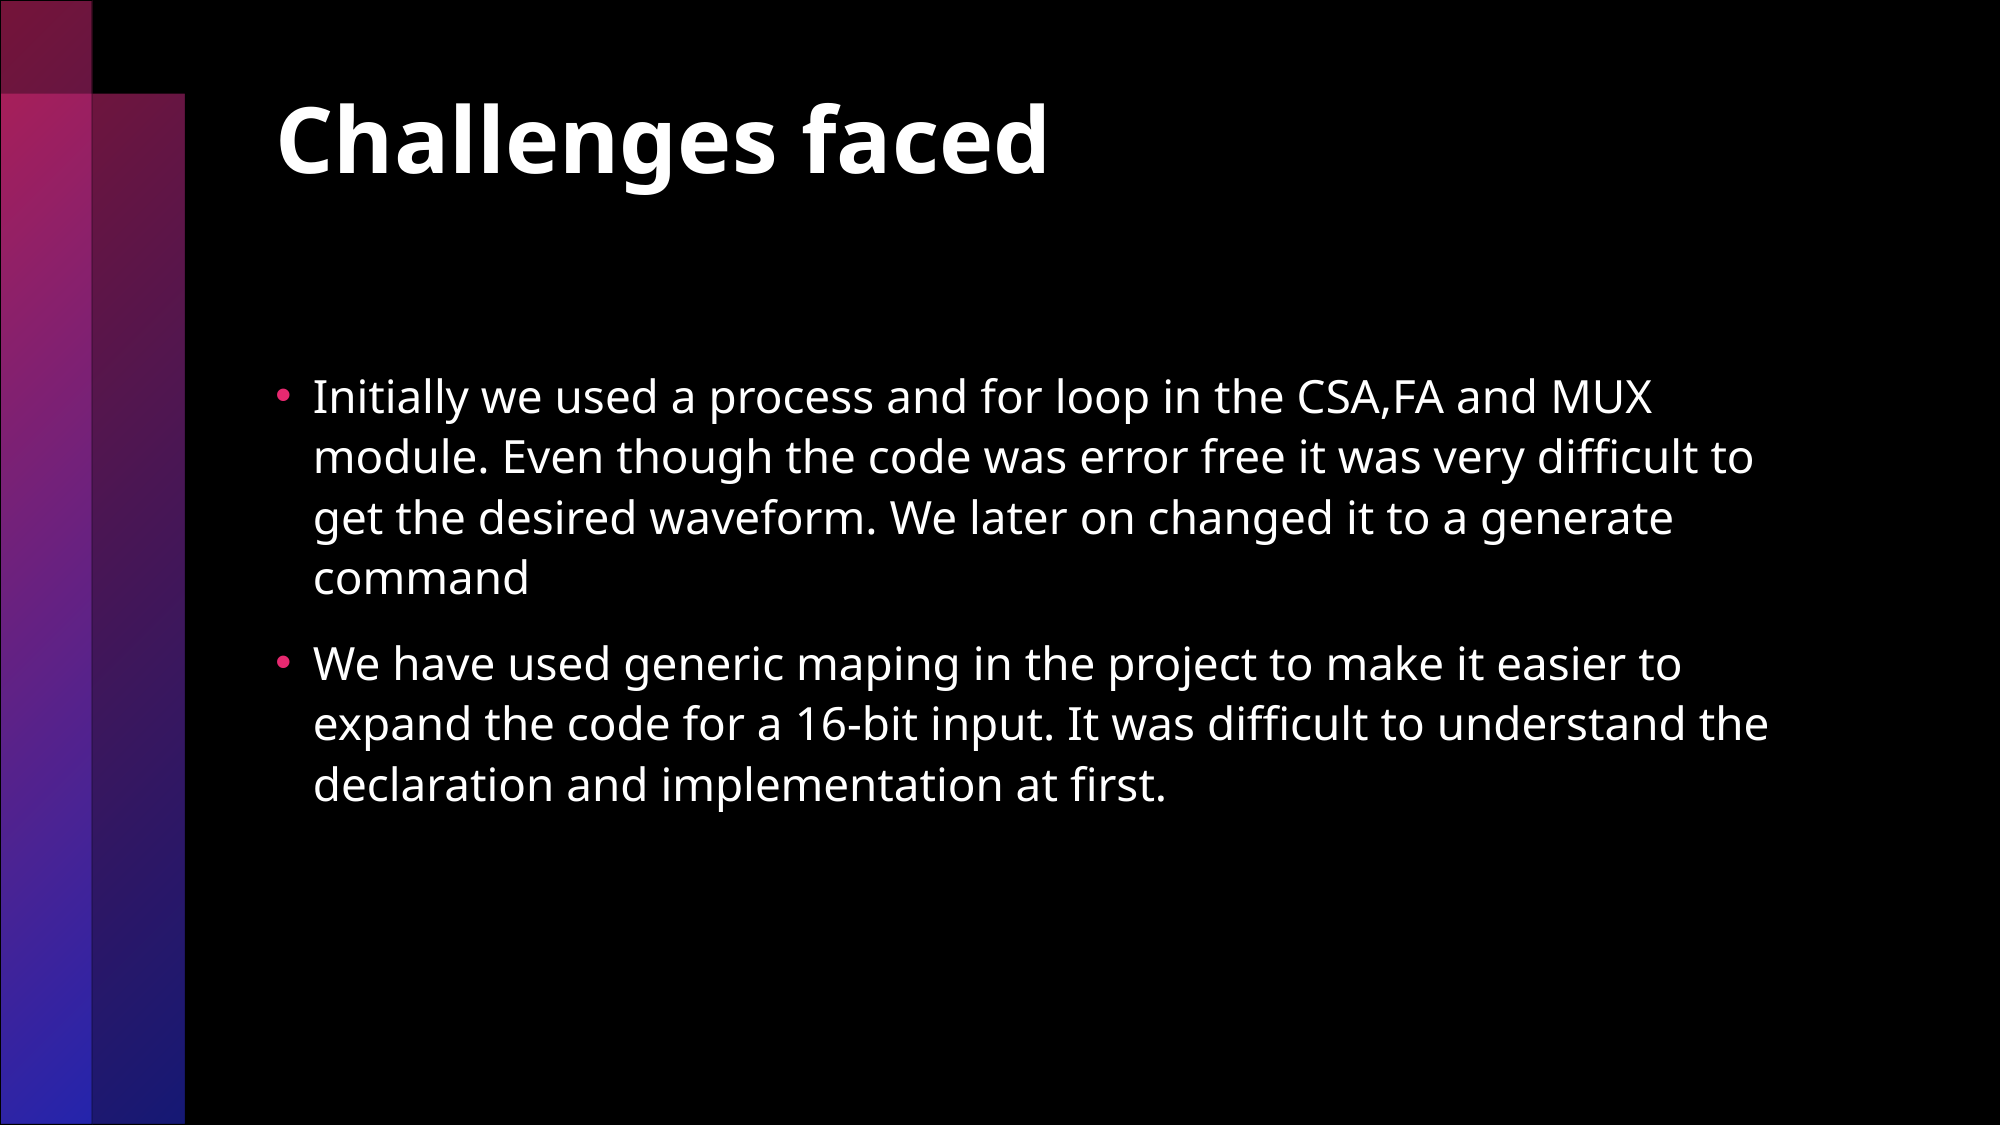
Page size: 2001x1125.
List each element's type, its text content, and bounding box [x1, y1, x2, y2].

title Challenges faced [260, 74, 1817, 329]
list Initially we used a process and for loop in the CSA,FA and MUX module. Even though the code was error free it was very difficult to get the desired waveform. We later on changed it to a generate command We have used generic maping in the project to make it easier to expand the code for a 16-bit input. It was difficult to understand the declaration and implementation at first. [260, 354, 1817, 999]
